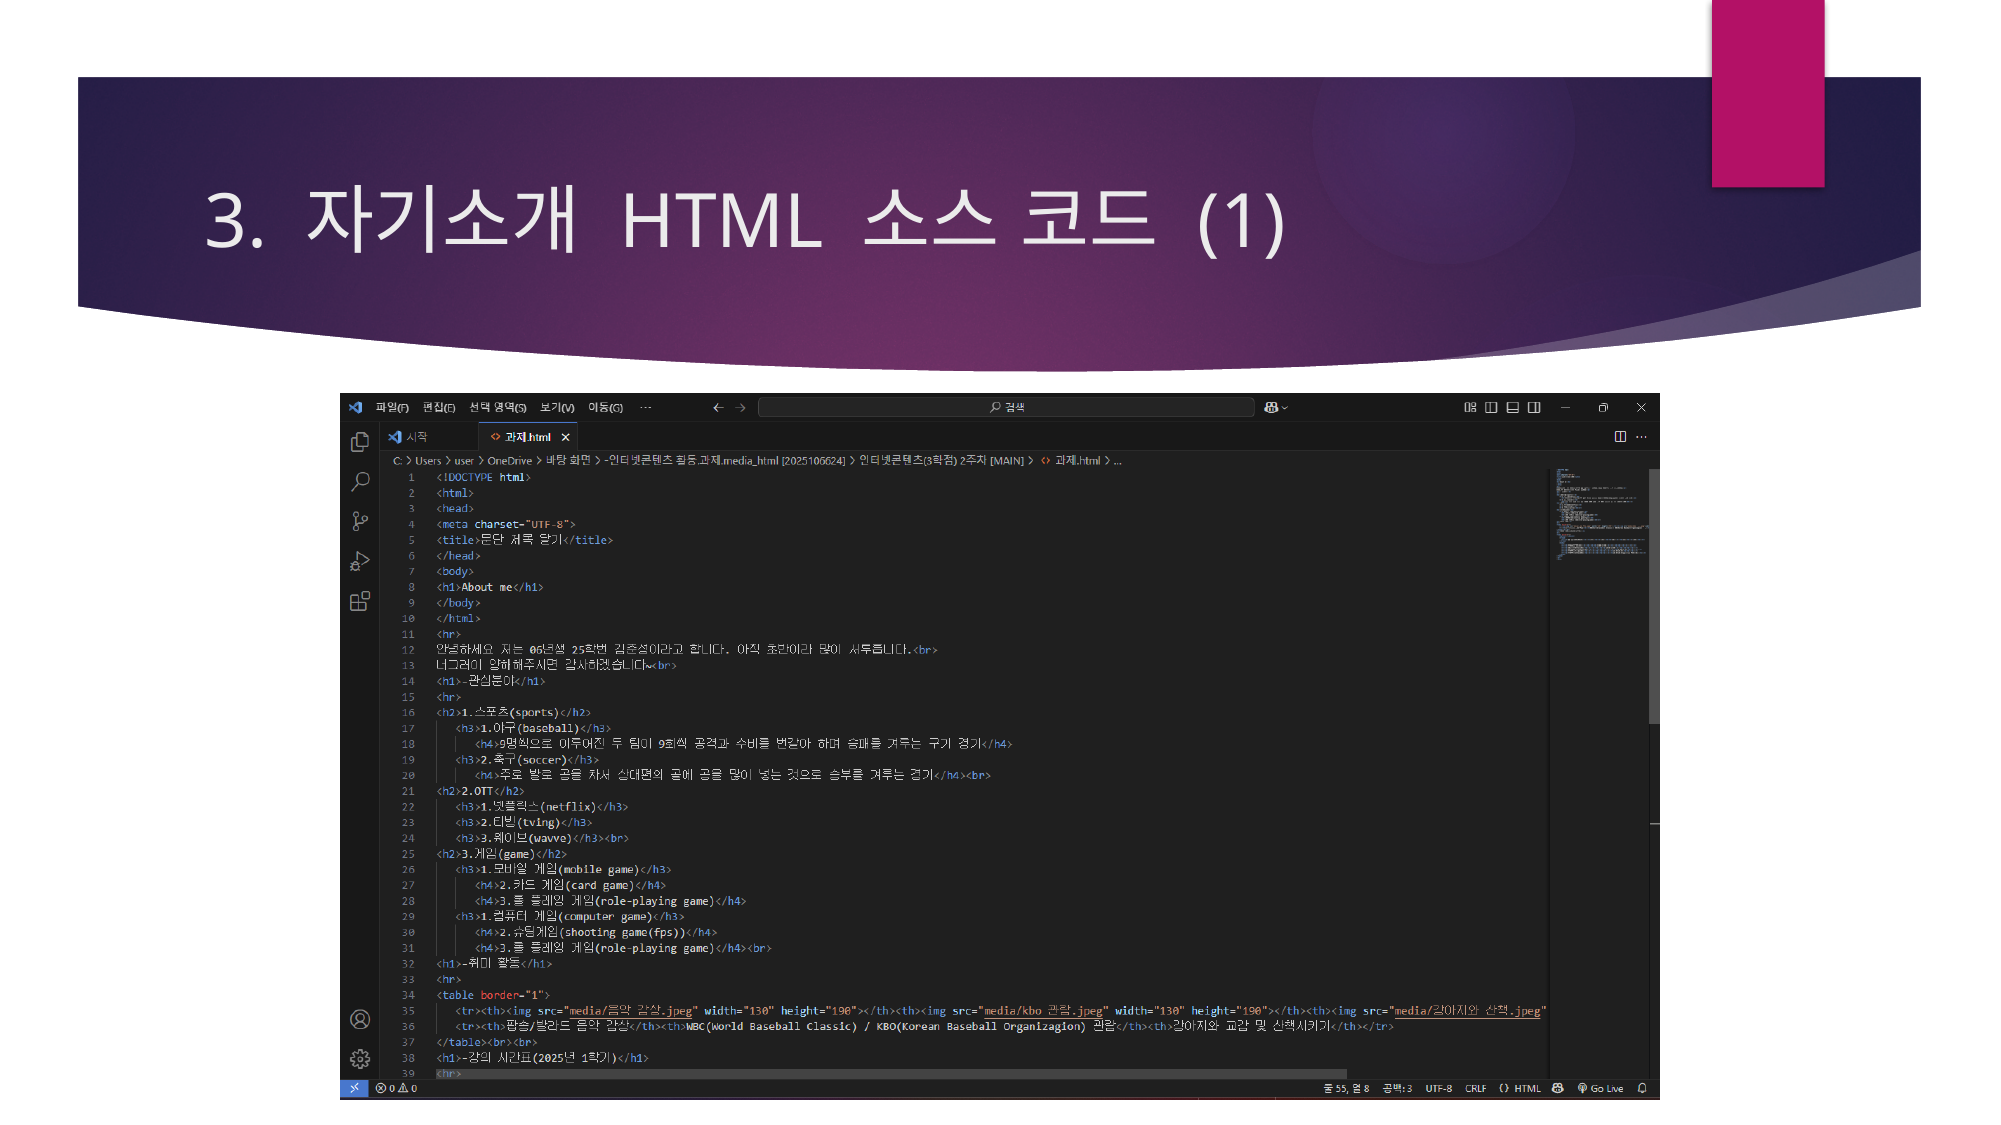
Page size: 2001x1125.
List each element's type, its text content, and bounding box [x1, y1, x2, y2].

picture [340, 393, 1660, 1100]
title 3. 자기소개 HTML 소스 코드 (1) [189, 159, 1627, 276]
